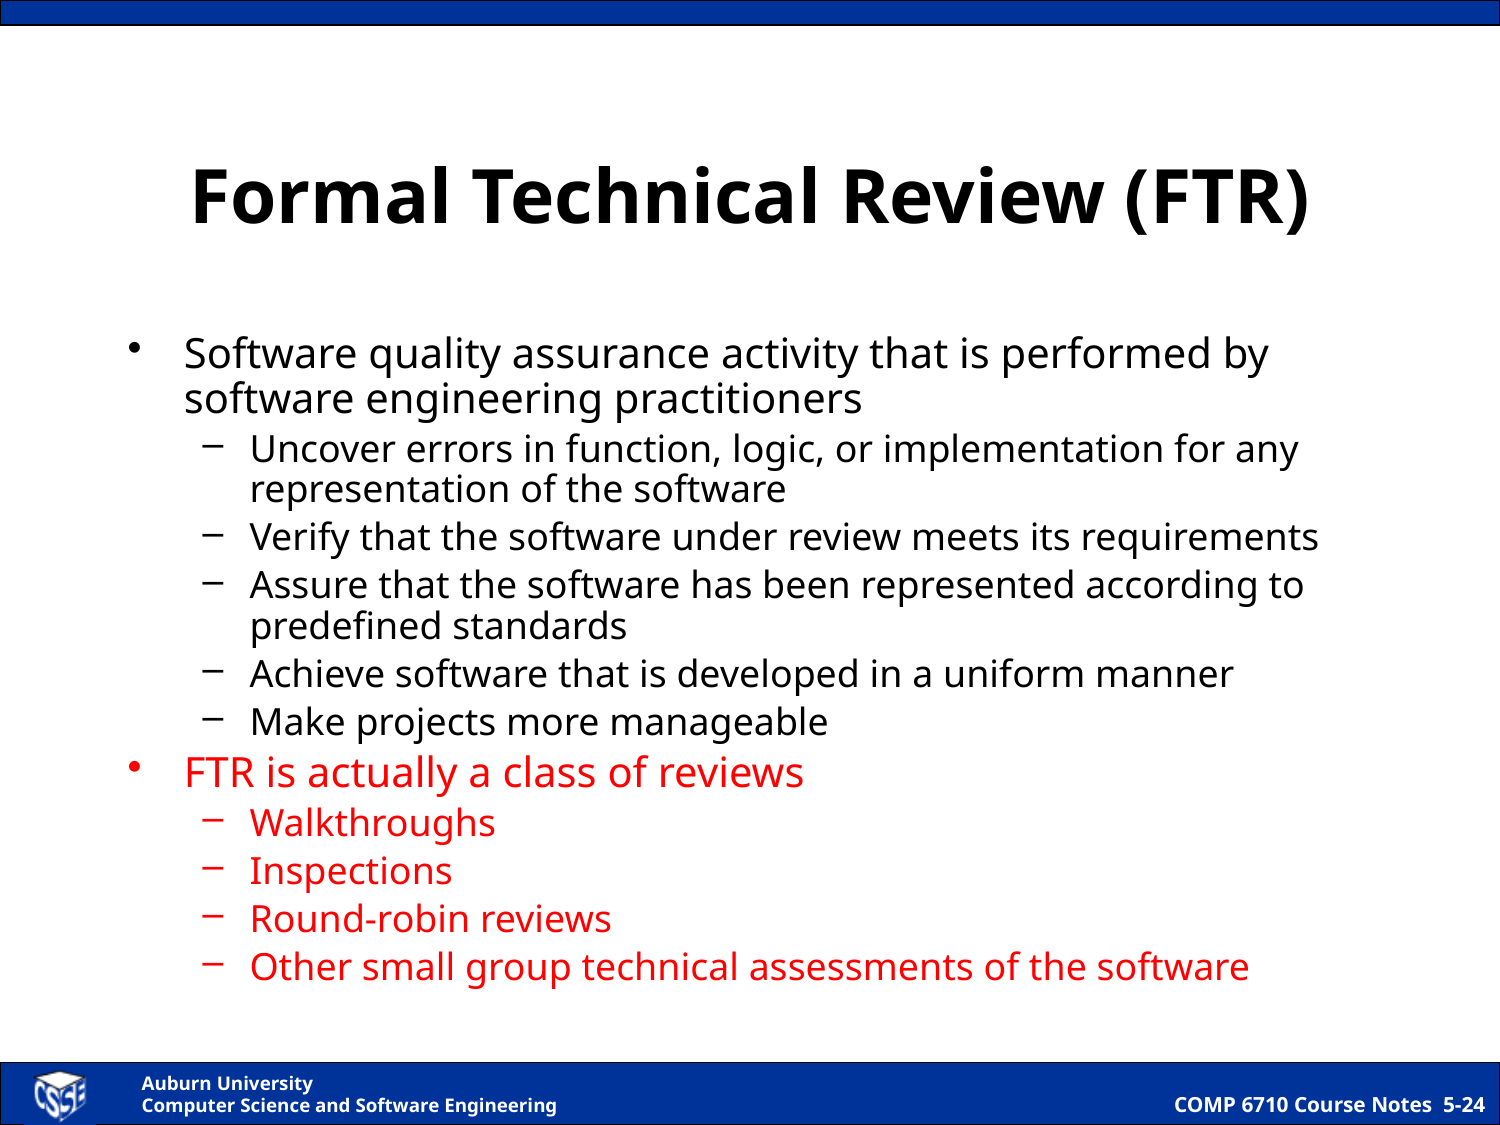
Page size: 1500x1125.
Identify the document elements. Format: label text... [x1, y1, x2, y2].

title Formal Technical Review (FTR) [112, 99, 1388, 288]
picture [24, 1066, 96, 1125]
list Software quality assurance activity that is performed by software engineering practitioners Uncover errors in function, logic, or implementation for any representation of the software Verify that the software under review meets its requirements Assure that the software has been represented according to predefined standards Achieve software that is developed in a uniform manner Make projects more manageable FTR is actually a class of reviews Walkthroughs Inspections Round-robin reviews Other small group technical assessments of the software [112, 324, 1388, 1000]
